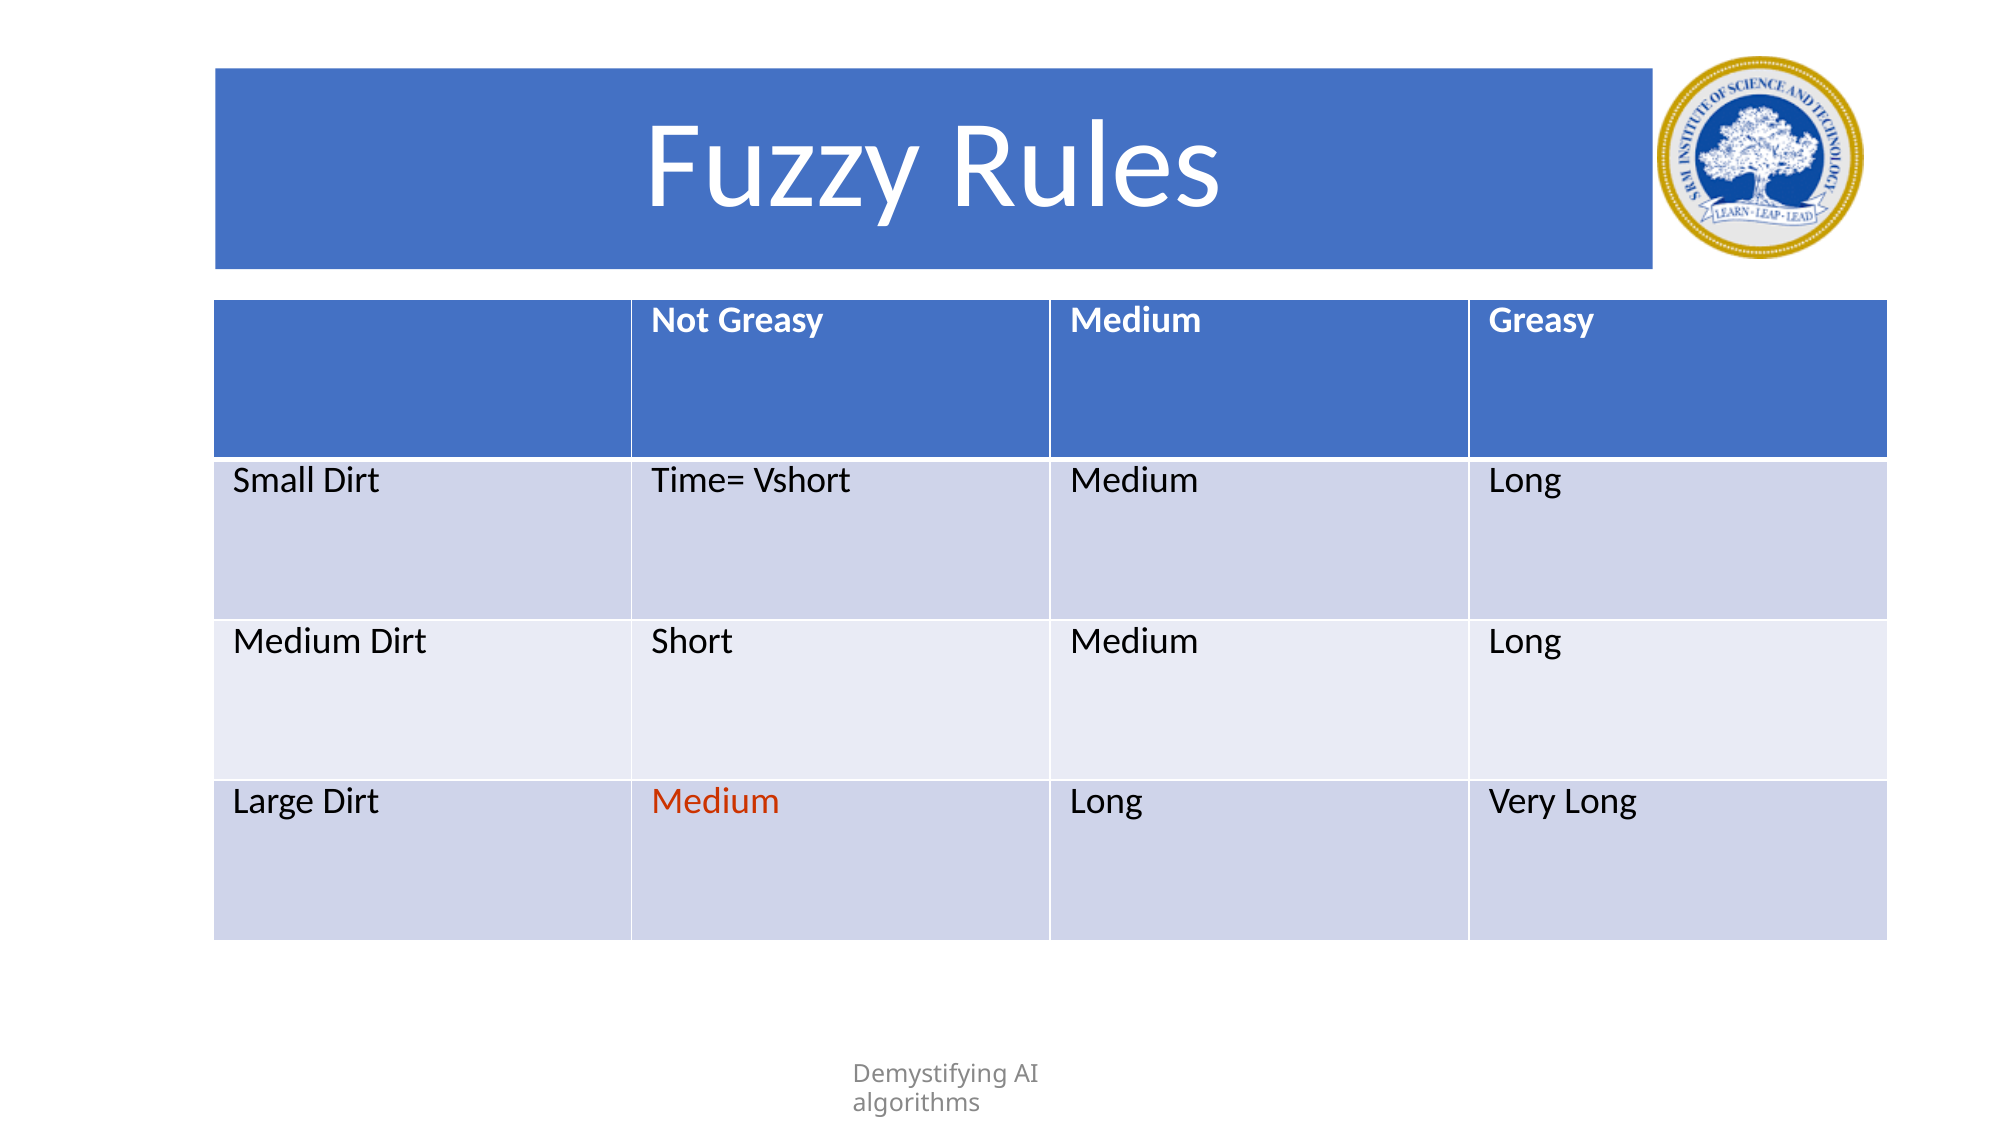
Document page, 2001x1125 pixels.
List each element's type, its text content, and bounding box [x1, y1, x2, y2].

table_cell Medium [632, 781, 1049, 940]
table_cell Long [1470, 621, 1887, 779]
table_header Not Greasy [632, 300, 1049, 457]
table_header Greasy [1470, 300, 1887, 457]
table_cell Medium [1051, 621, 1468, 779]
table_cell Time= Vshort [632, 462, 1049, 619]
table_cell Short [632, 621, 1049, 779]
table_cell Medium [1051, 462, 1468, 619]
table_cell Large Dirt [214, 781, 631, 940]
table_cell Long [1470, 462, 1887, 619]
title Fuzzy Rules [215, 68, 1653, 270]
table_cell Long [1051, 781, 1468, 940]
table_cell Small Dirt [214, 462, 631, 619]
table_header Medium [1051, 300, 1468, 457]
table_header [214, 300, 631, 457]
text_box Demystifying AI algorithms [850, 1057, 1150, 1117]
picture [1656, 56, 1864, 259]
table_cell Medium Dirt [214, 621, 631, 779]
table_cell Very Long [1470, 781, 1887, 940]
